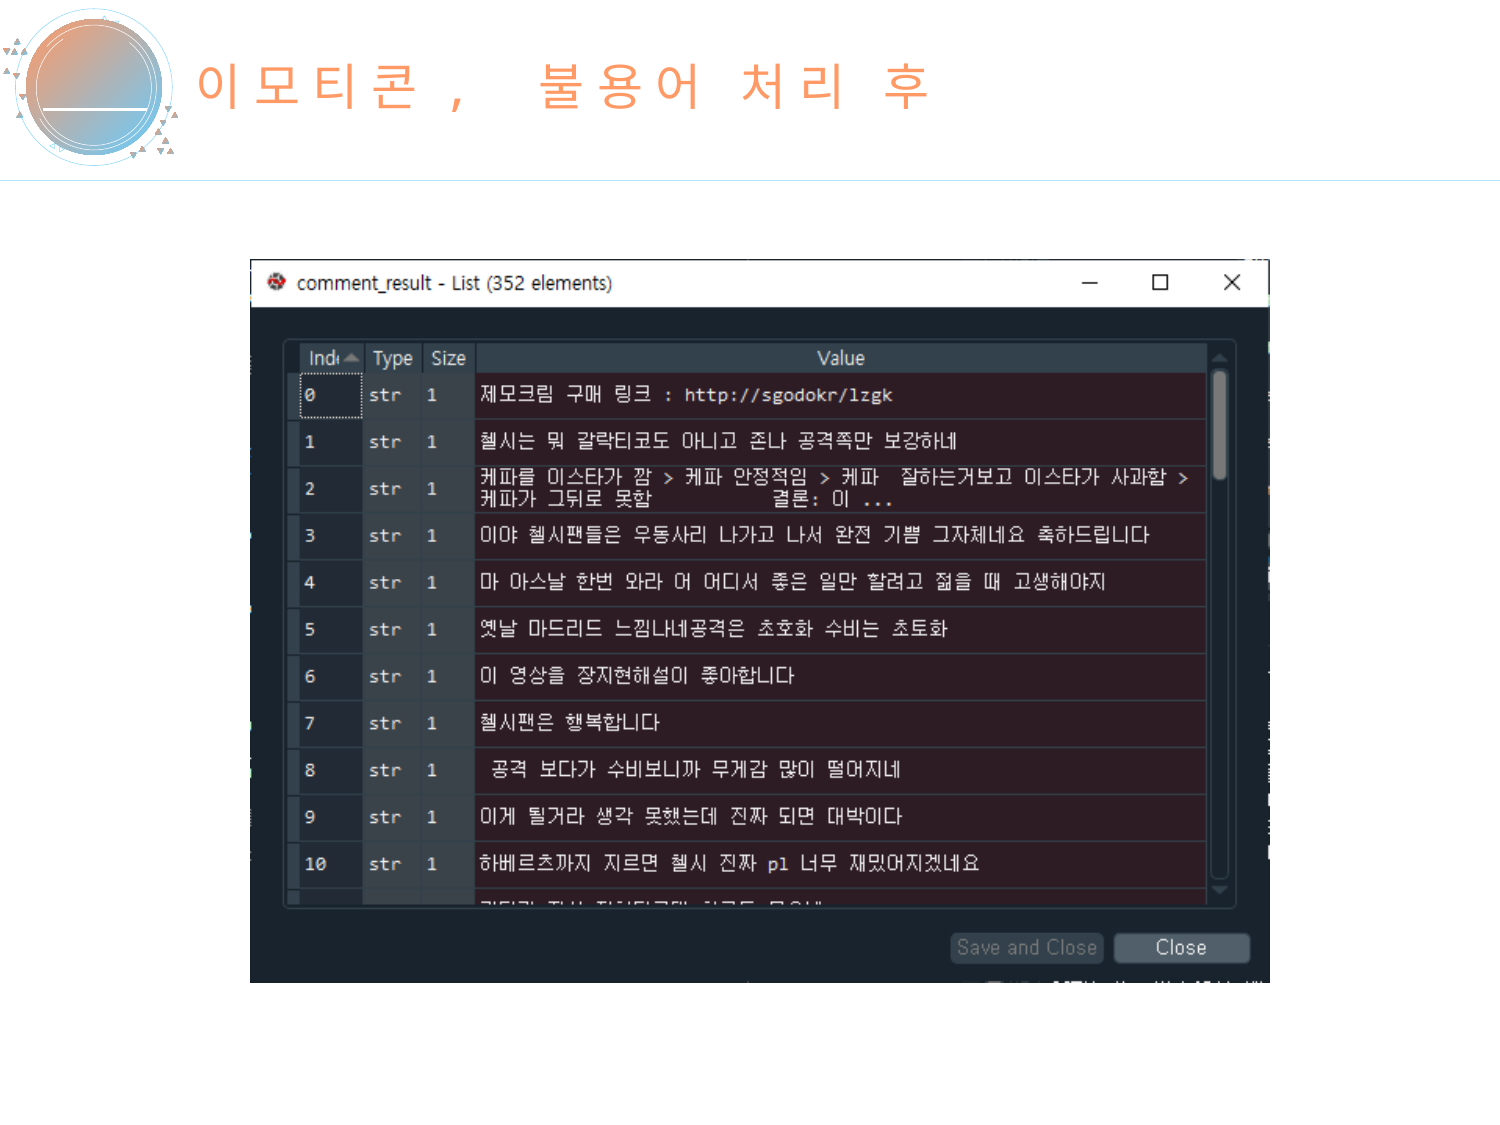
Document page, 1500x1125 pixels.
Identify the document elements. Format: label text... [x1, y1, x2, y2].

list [250, 259, 1270, 983]
title 이모티콘, 불용어 처리 후 [195, 19, 1172, 159]
